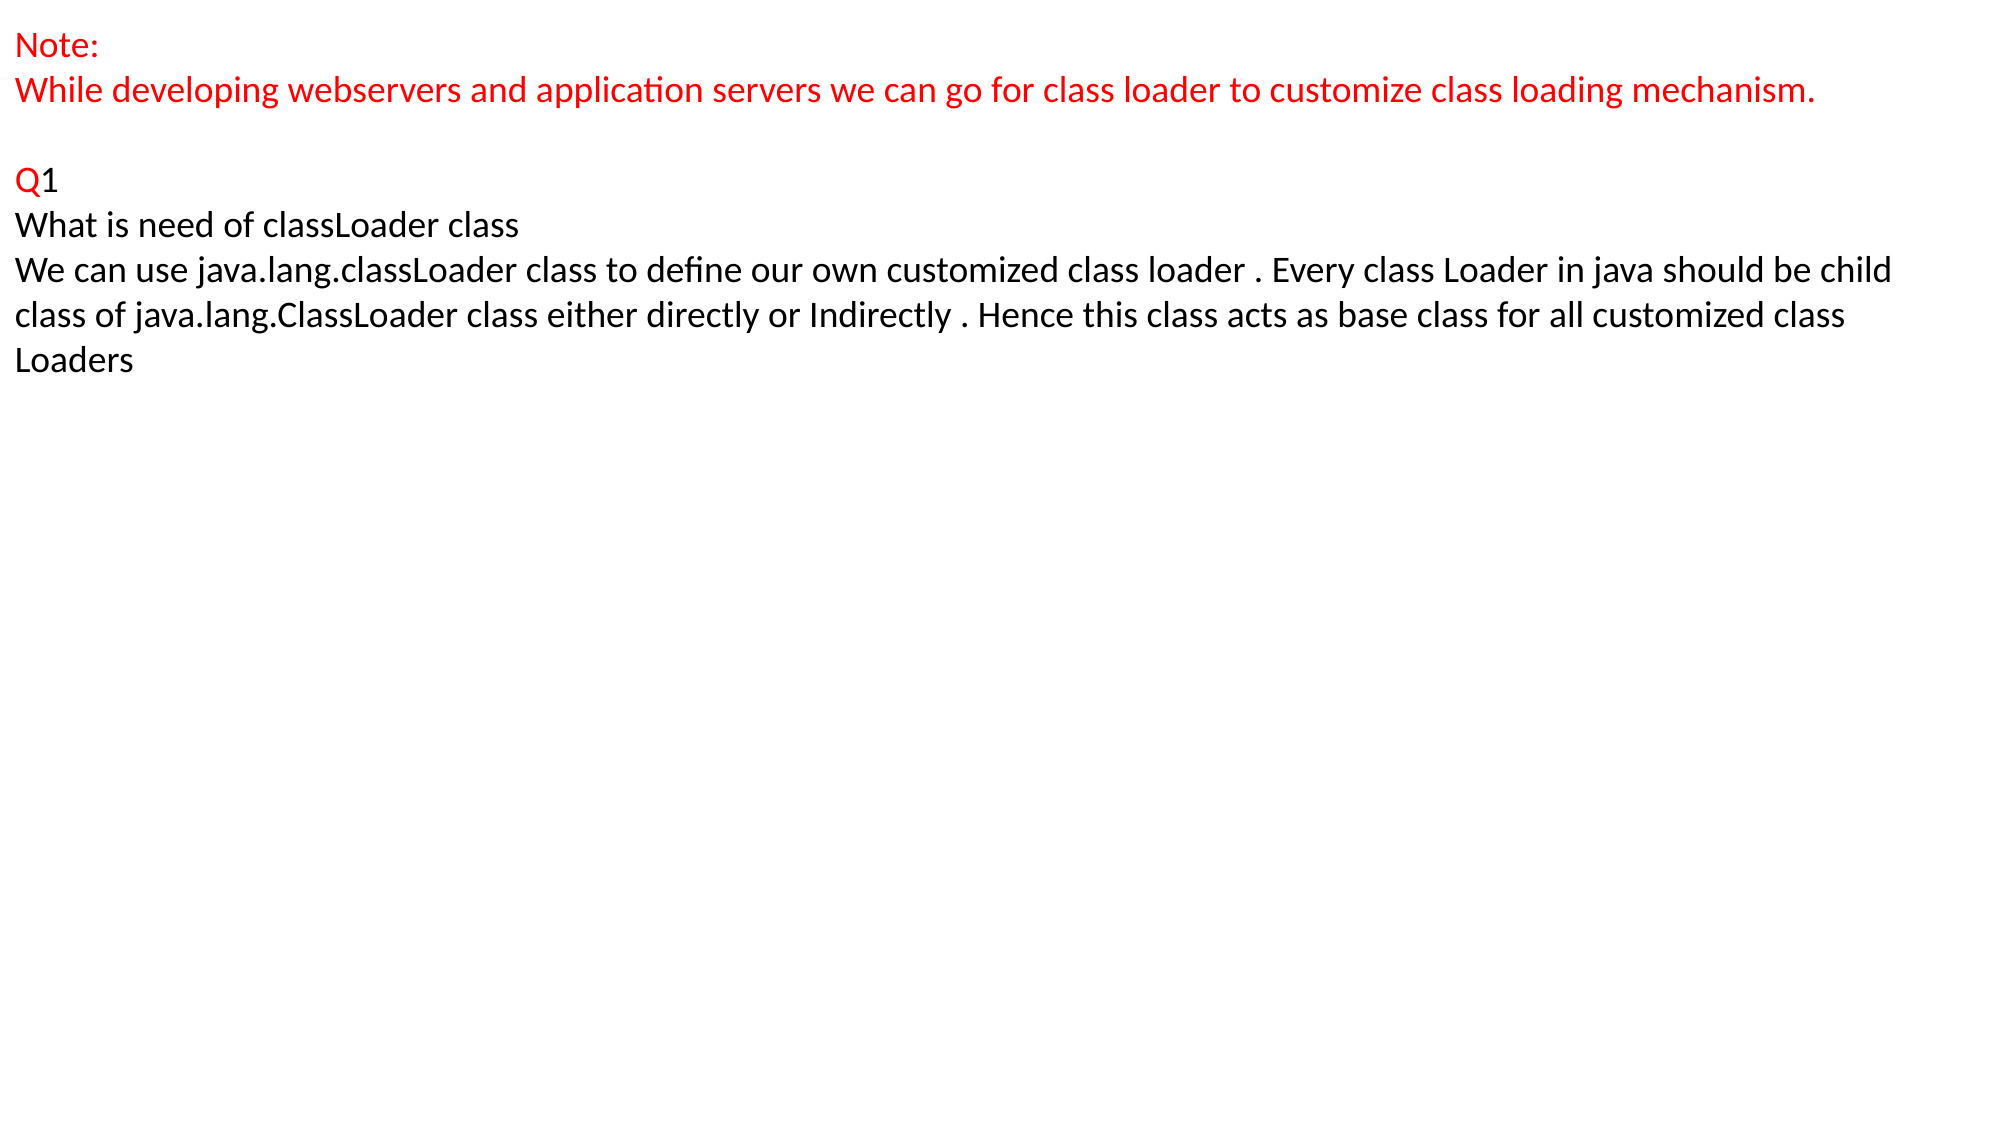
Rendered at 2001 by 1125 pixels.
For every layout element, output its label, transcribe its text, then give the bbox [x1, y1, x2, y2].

text_box Note: While developing webservers and application servers we can go for class loader to customize class loading mechanism. Q1 What is need of classLoader class We can use java.lang.classLoader class to define our own customized class loader . Every class Loader in java should be child class of java.lang.ClassLoader class either directly or Indirectly . Hence this class acts as base class for all customized class Loaders [0, 12, 1946, 433]
